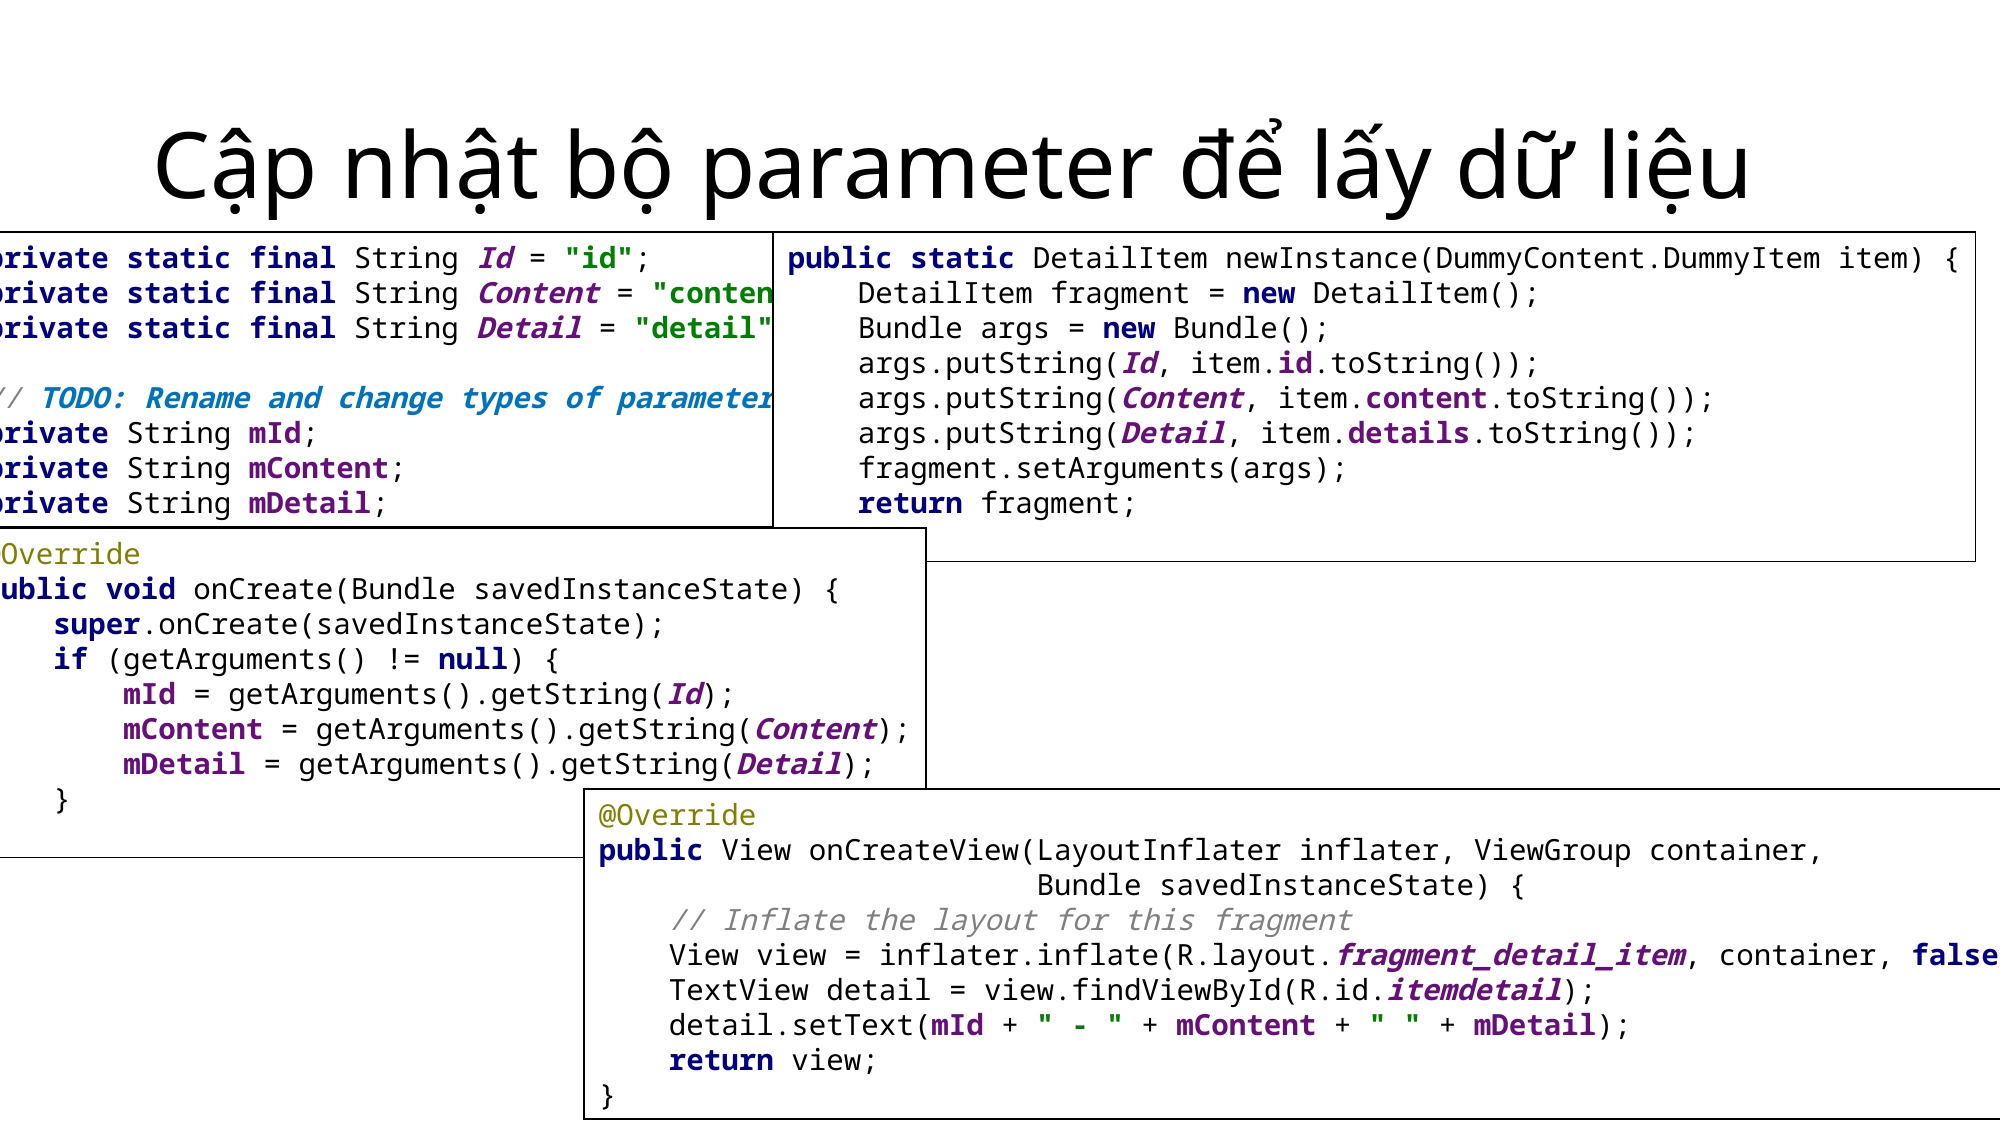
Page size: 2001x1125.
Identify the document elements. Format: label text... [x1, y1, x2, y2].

title Cập nhật bộ parameter để lấy dữ liệu [137, 59, 1863, 232]
text_box @Override public void onCreate(Bundle savedInstanceState) { super.onCreate(savedInstanceState); if (getArguments() != null) { mId = getArguments().getString(Id); mContent = getArguments().getString(Content); mDetail = getArguments().getString(Detail); } } [0, 528, 926, 858]
text_box private static final String Id = "id"; private static final String Content = "content"; private static final String Detail = "detail"; // TODO: Rename and change types of parameters private String mId; private String mContent; private String mDetail; [0, 231, 842, 527]
text_box @Override public View onCreateView(LayoutInflater inflater, ViewGroup container, Bundle savedInstanceState) { // Inflate the layout for this fragment View view = inflater.inflate(R.layout.fragment_detail_item, container, false); TextView detail = view.findViewById(R.id.itemdetail); detail.setText(mId + " - " + mContent + " " + mDetail); return view; } [583, 789, 2000, 1119]
text_box public static DetailItem newInstance(DummyContent.DummyItem item) { DetailItem fragment = new DetailItem(); Bundle args = new Bundle(); args.putString(Id, item.id.toString()); args.putString(Content, item.content.toString()); args.putString(Detail, item.details.toString()); fragment.setArguments(args); return fragment; } [772, 232, 1976, 562]
